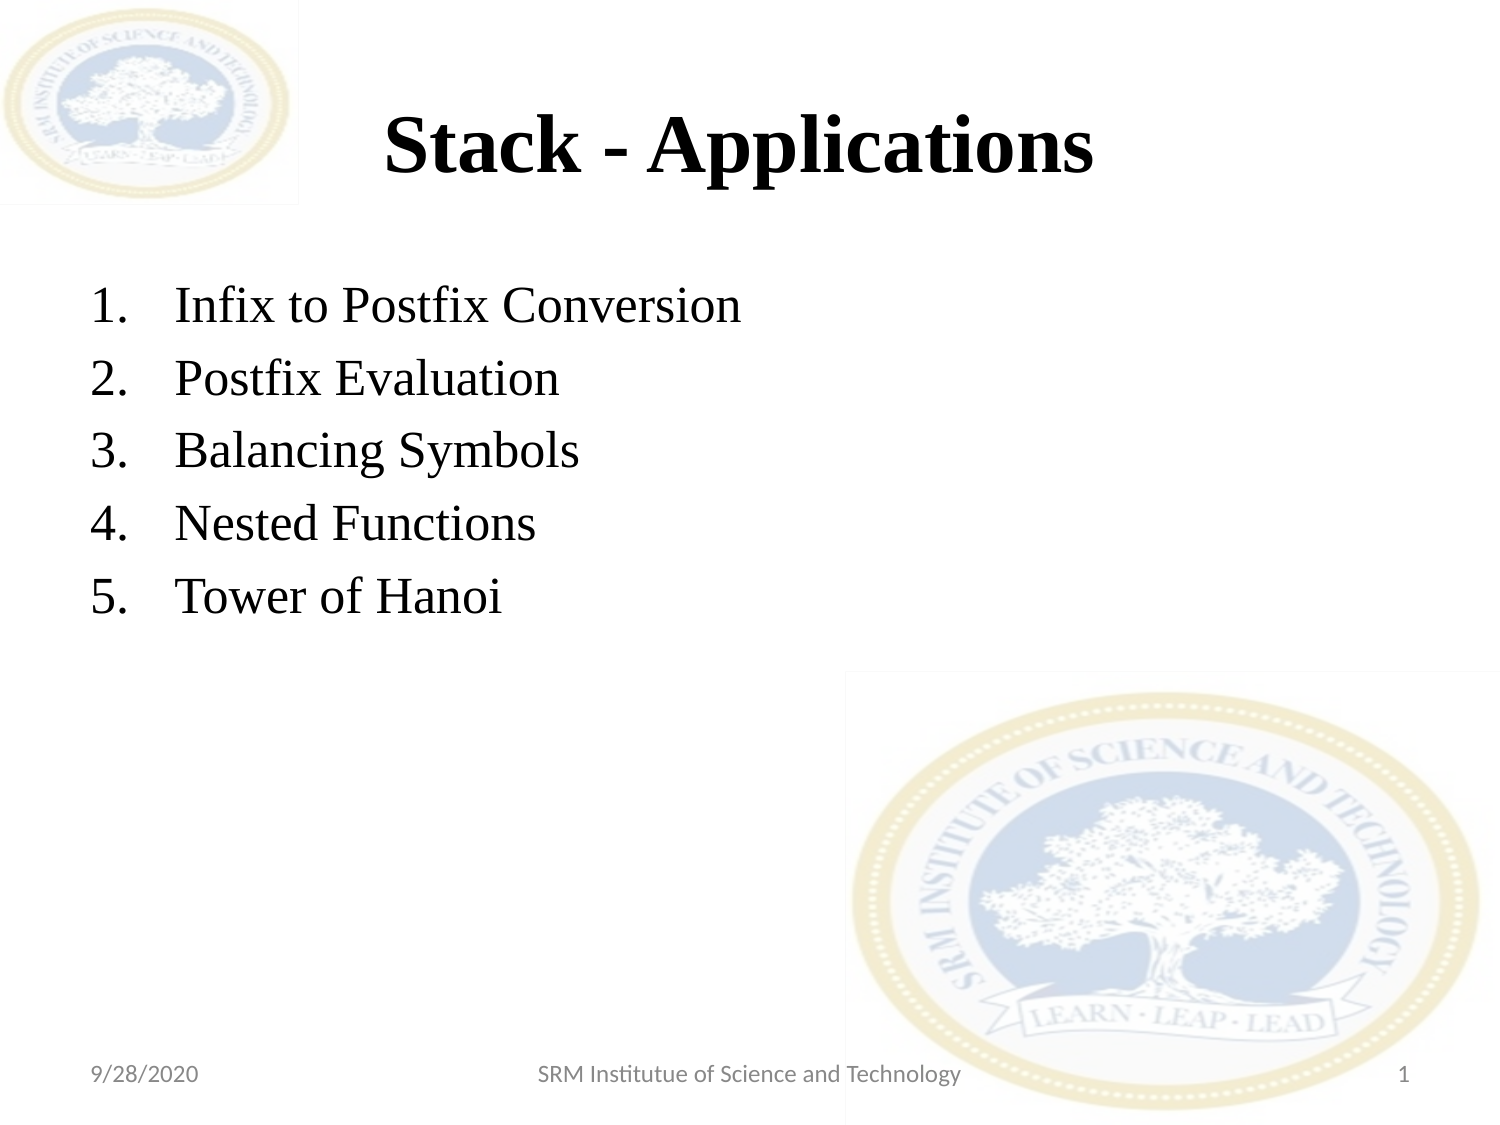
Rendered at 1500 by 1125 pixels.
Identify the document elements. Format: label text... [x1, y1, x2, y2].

footer SRM Institutue of Science and Technology [512, 1042, 988, 1103]
title Stack - Applications [75, 45, 1425, 233]
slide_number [75, 1042, 425, 1103]
slide_number 1 [1074, 1042, 1425, 1103]
list Infix to Postfix Conversion Postfix Evaluation Balancing Symbols Nested Functions Tower of Hanoi [75, 262, 1425, 1005]
